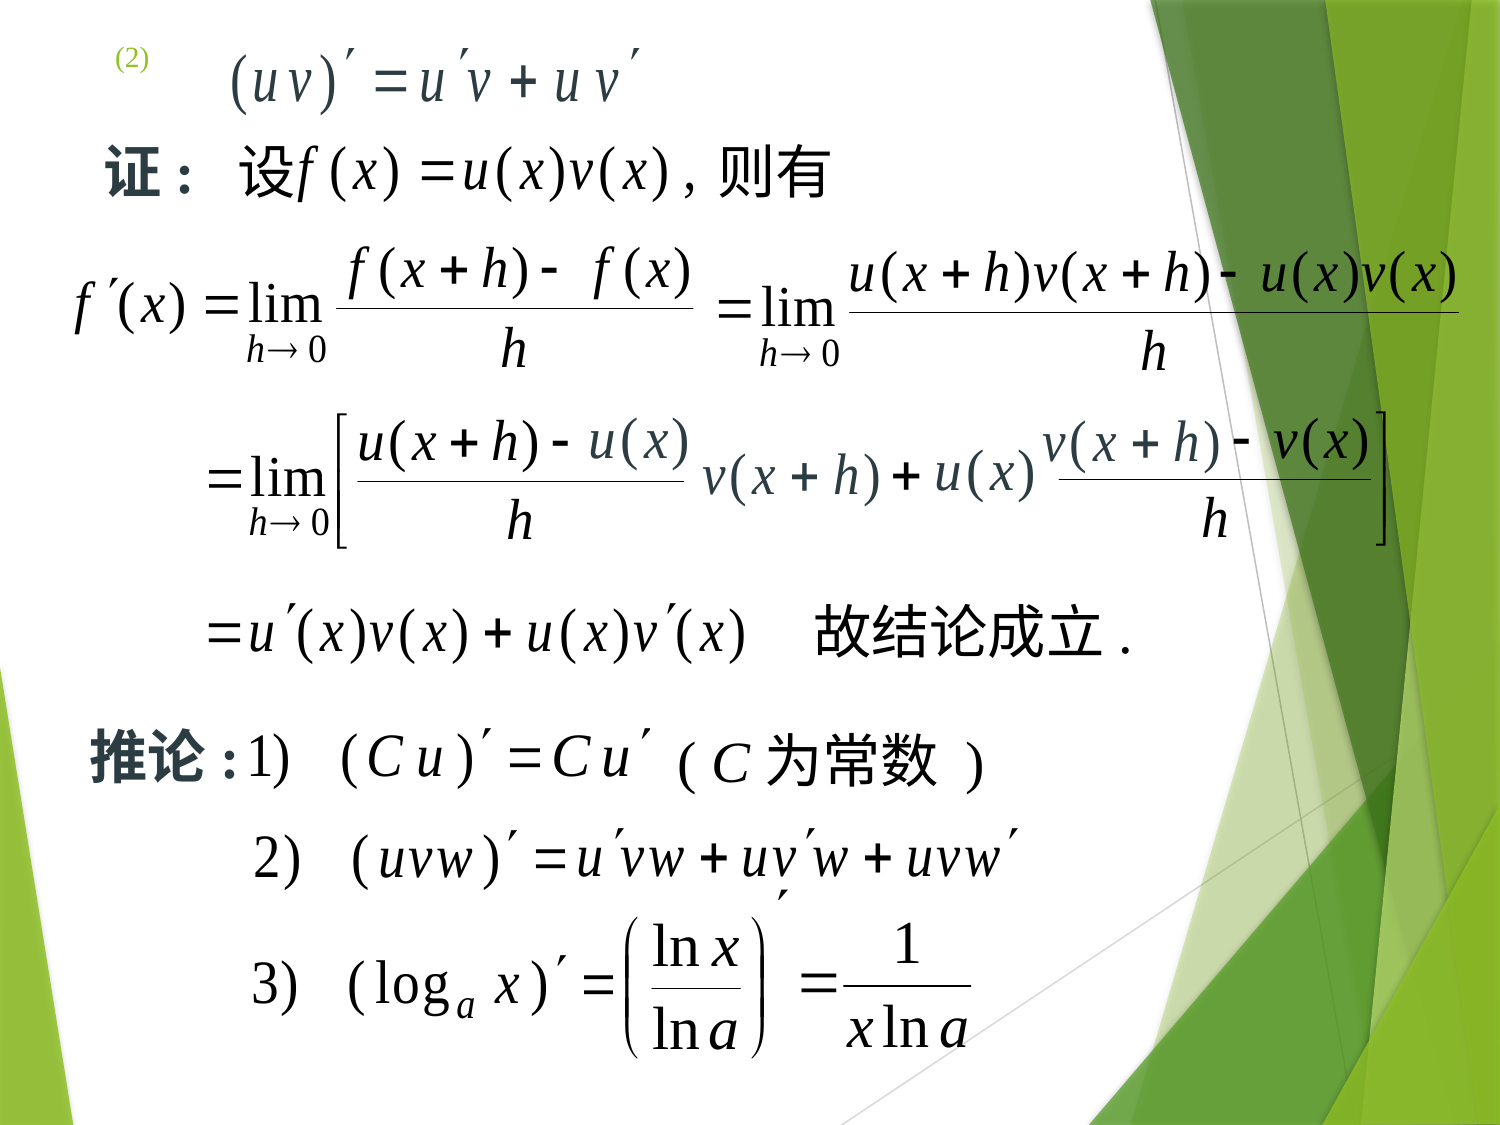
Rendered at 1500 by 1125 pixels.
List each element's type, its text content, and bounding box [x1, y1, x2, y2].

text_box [710, 242, 1463, 376]
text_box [791, 912, 976, 1053]
text_box ( C为常数 ) [662, 716, 1001, 802]
text_box 故结论成立. [798, 587, 1177, 673]
title (2) [100, 31, 264, 82]
text_box 推论: [75, 712, 275, 798]
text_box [549, 724, 651, 795]
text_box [886, 407, 1401, 551]
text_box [249, 724, 541, 795]
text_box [574, 824, 1020, 895]
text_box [60, 238, 697, 372]
text_box 证: 设 [88, 127, 314, 213]
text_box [249, 826, 566, 896]
text_box 则有 [702, 127, 941, 213]
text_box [618, 887, 789, 1064]
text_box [199, 409, 884, 553]
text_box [249, 949, 613, 1024]
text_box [199, 599, 751, 670]
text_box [282, 140, 701, 208]
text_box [221, 38, 651, 126]
